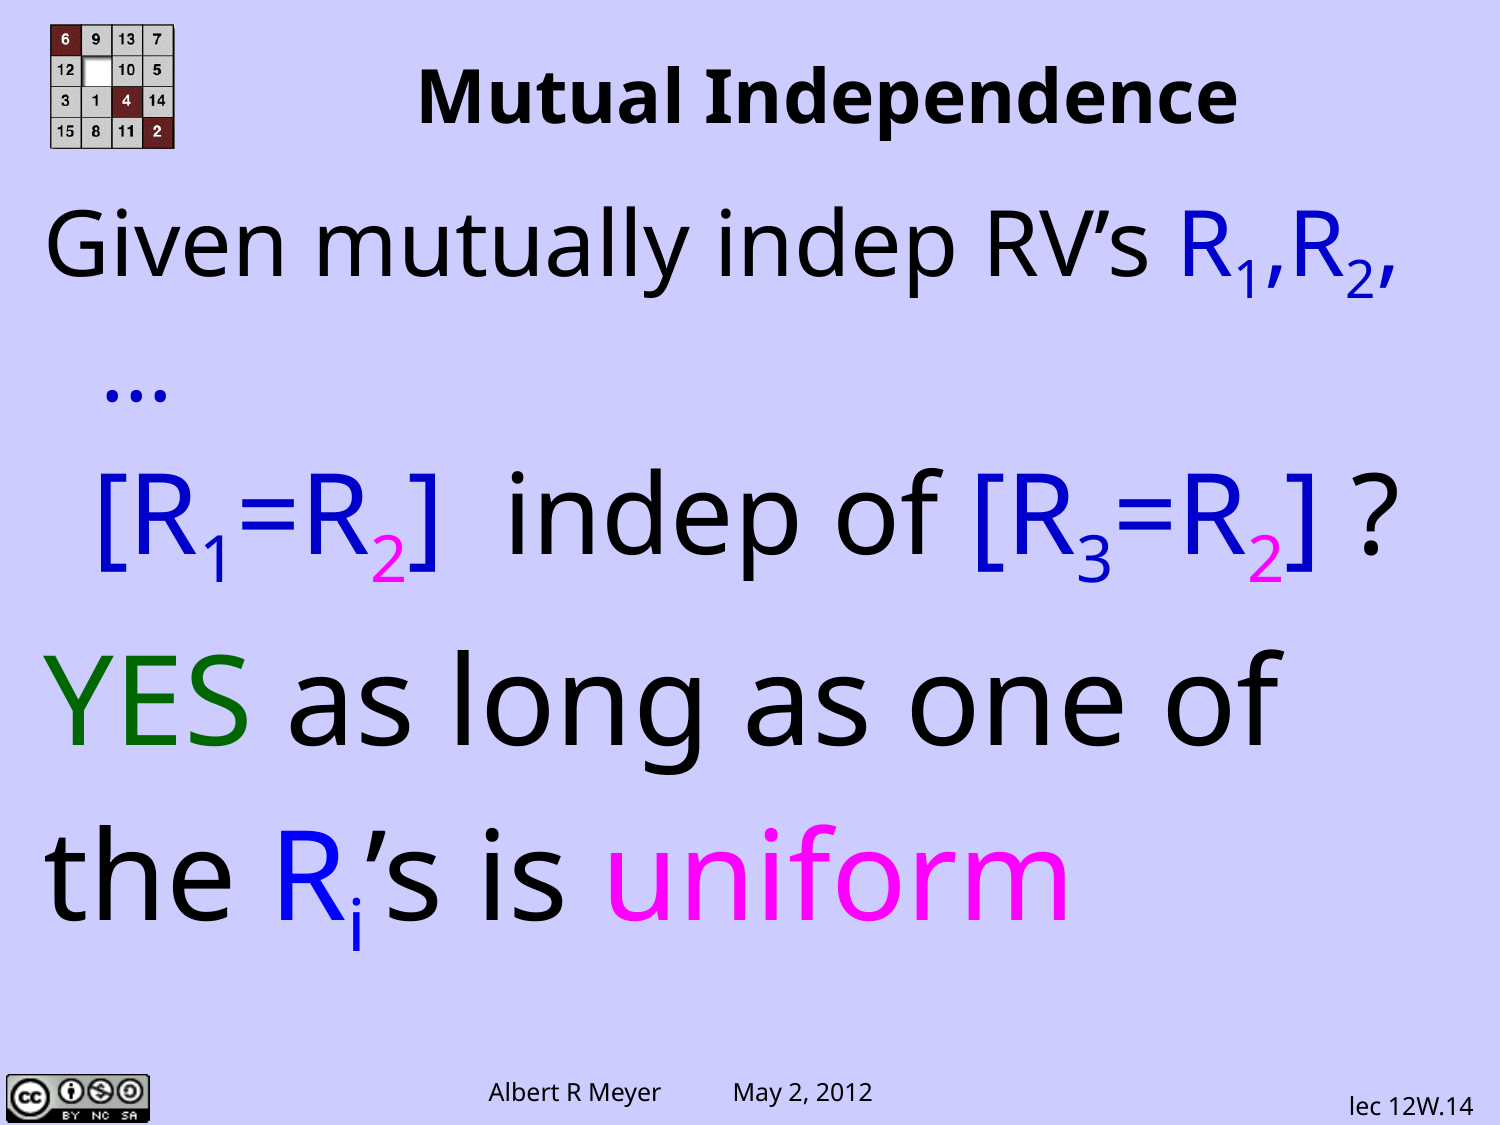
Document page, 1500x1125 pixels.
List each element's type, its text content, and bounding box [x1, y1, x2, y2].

list Given mutually indep RV’s R1,R2,… [R1=R2] indep of [R3=R2] ? YES as long as one of the Ri’s is uniform [28, 176, 1464, 1057]
picture [6, 1074, 150, 1123]
picture [50, 24, 175, 149]
title Mutual Independence [230, 36, 1425, 150]
slide_number lec 12W.14 [1303, 1082, 1489, 1125]
